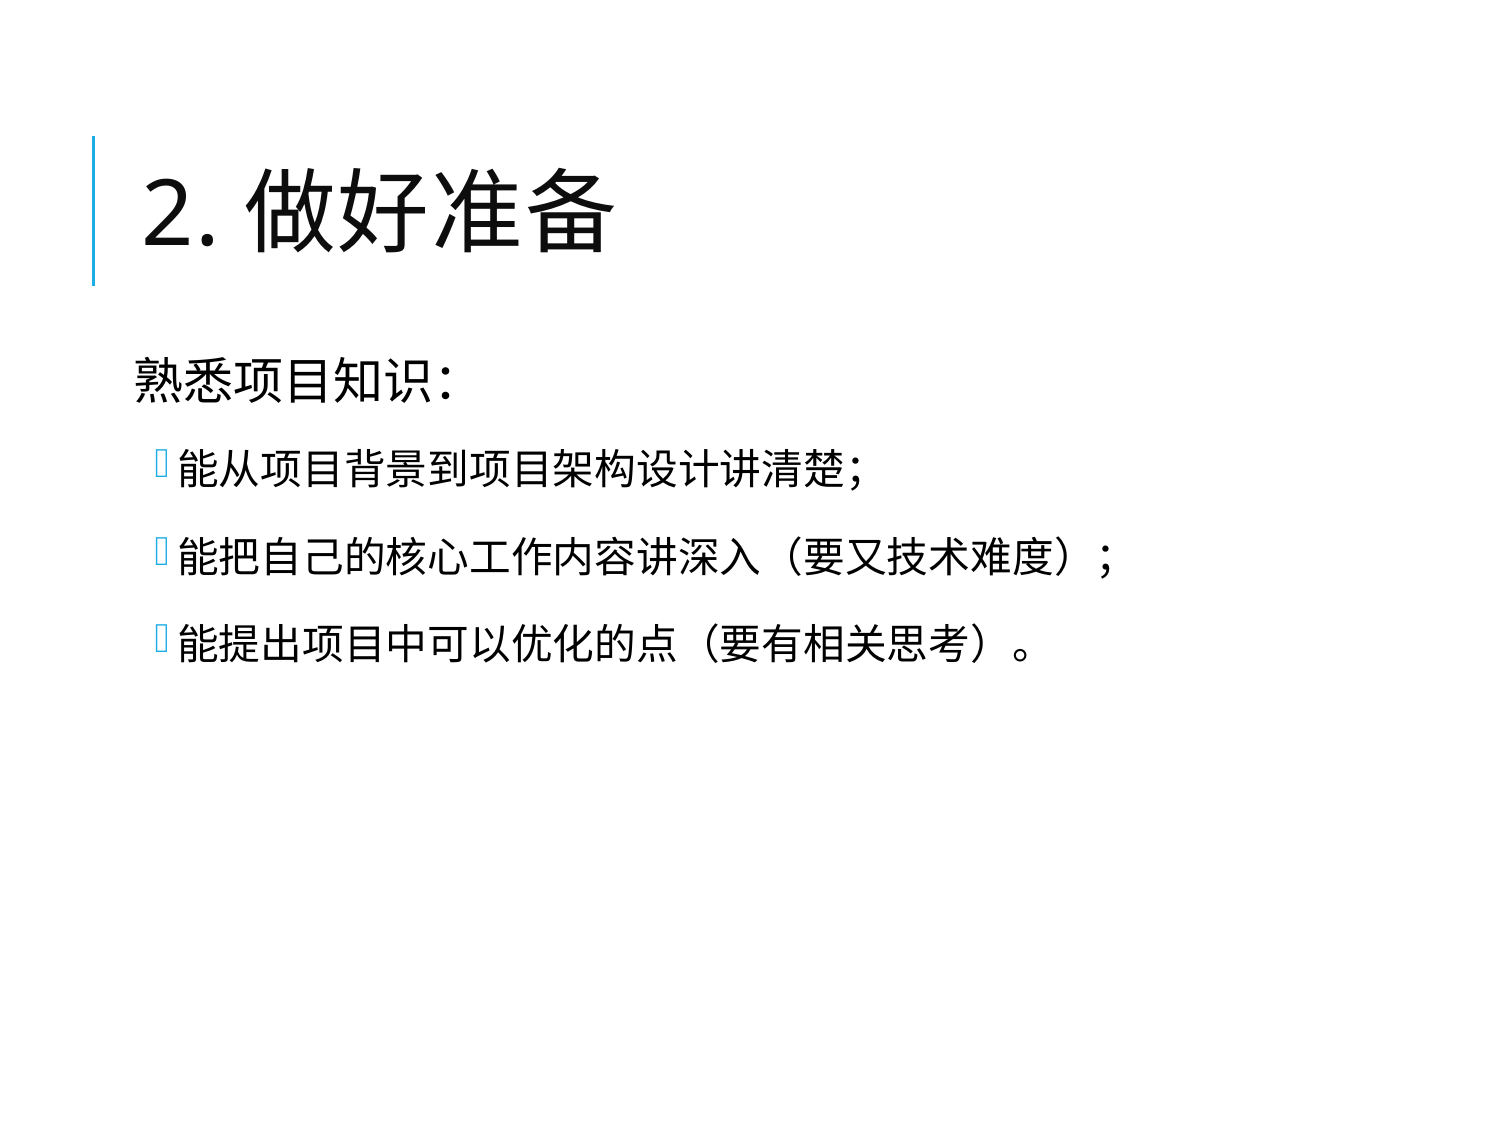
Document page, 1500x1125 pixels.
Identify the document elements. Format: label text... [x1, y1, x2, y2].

list 熟悉项目知识： 能从项目背景到项目架构设计讲清楚； 能把自己的核心工作内容讲深入（要又技术难度）； 能提出项目中可以优化的点（要有相关思考）。 [126, 341, 1392, 837]
title 2.做好准备 [126, 96, 1322, 341]
